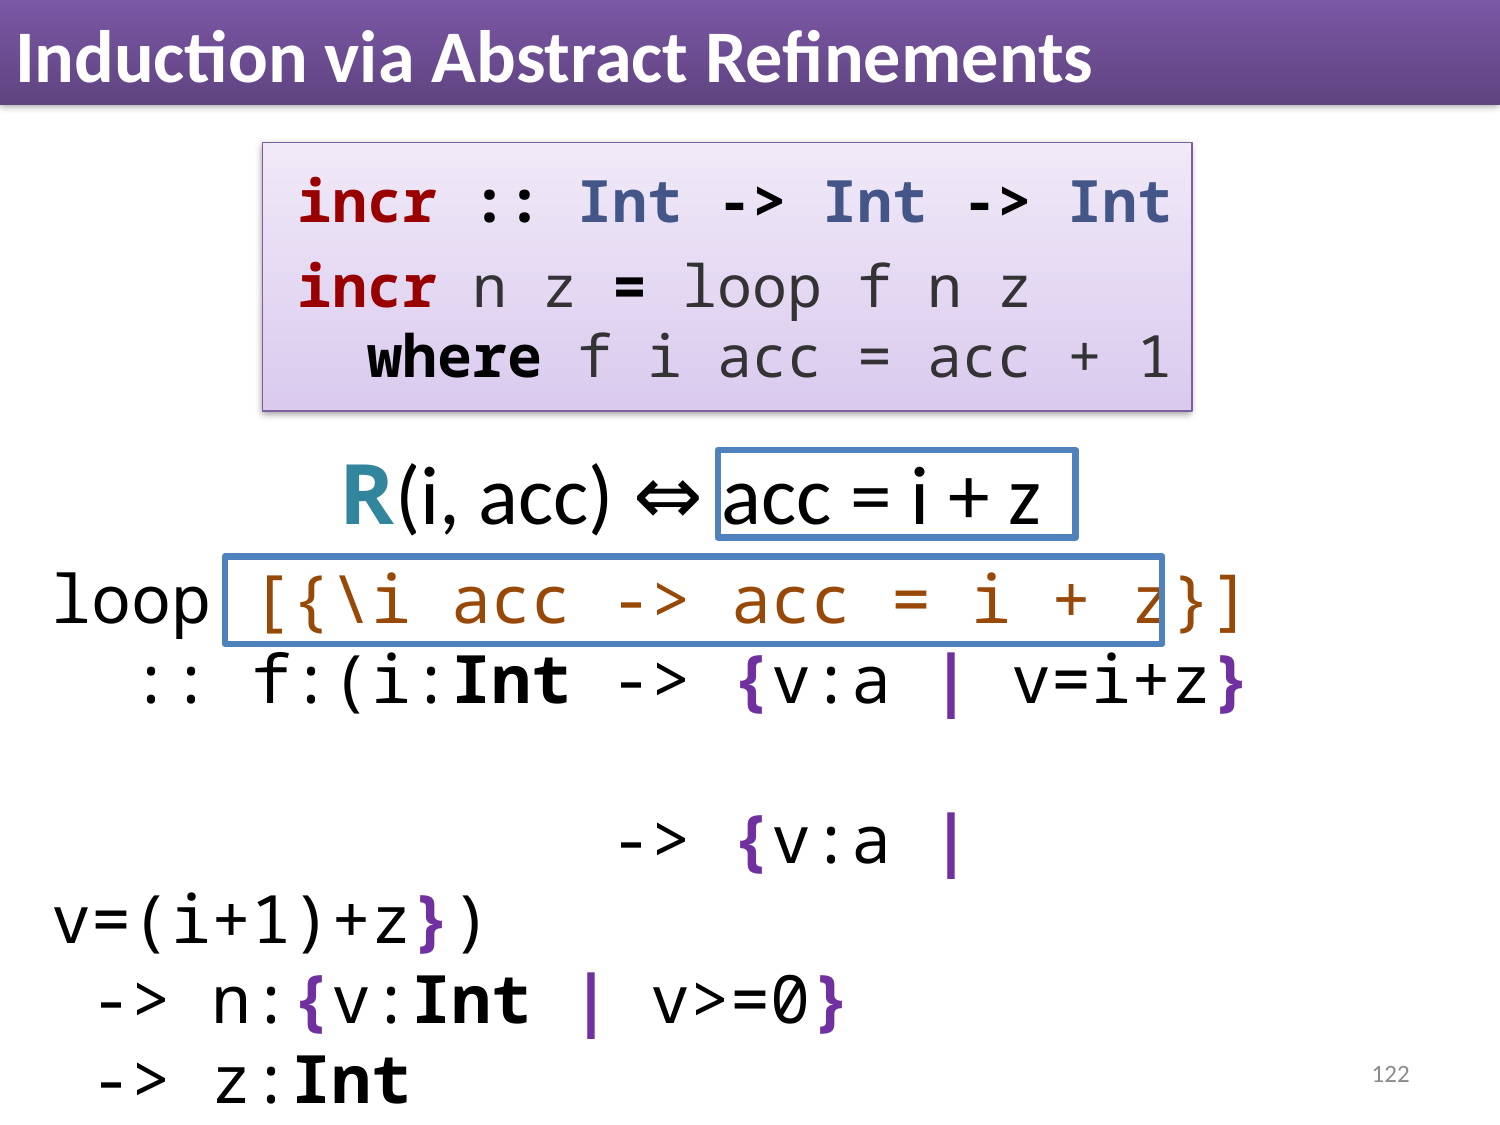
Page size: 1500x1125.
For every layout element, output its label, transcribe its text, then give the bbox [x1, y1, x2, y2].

slide_number 122 [1074, 1042, 1425, 1103]
text_box [223, 554, 1164, 646]
text_box incr :: Int -> Int -> Int incr n z = loop f n z where f i acc = acc + 1 [262, 142, 1193, 412]
text_box [716, 448, 1078, 539]
text_box loop [{\i acc -> acc = i + z}] :: f:(i:Int -> {v:a | v=i+z} -> {v:a | v=(i+1)+z}) -> n:{v:Int | v>=0} -> z:Int -> {v:Int | v=n+z} [36, 549, 1464, 1125]
title Induction via Abstract Refinements [0, 0, 1500, 105]
text_box R(i, acc) ⇔ acc = i + z [323, 432, 1115, 549]
